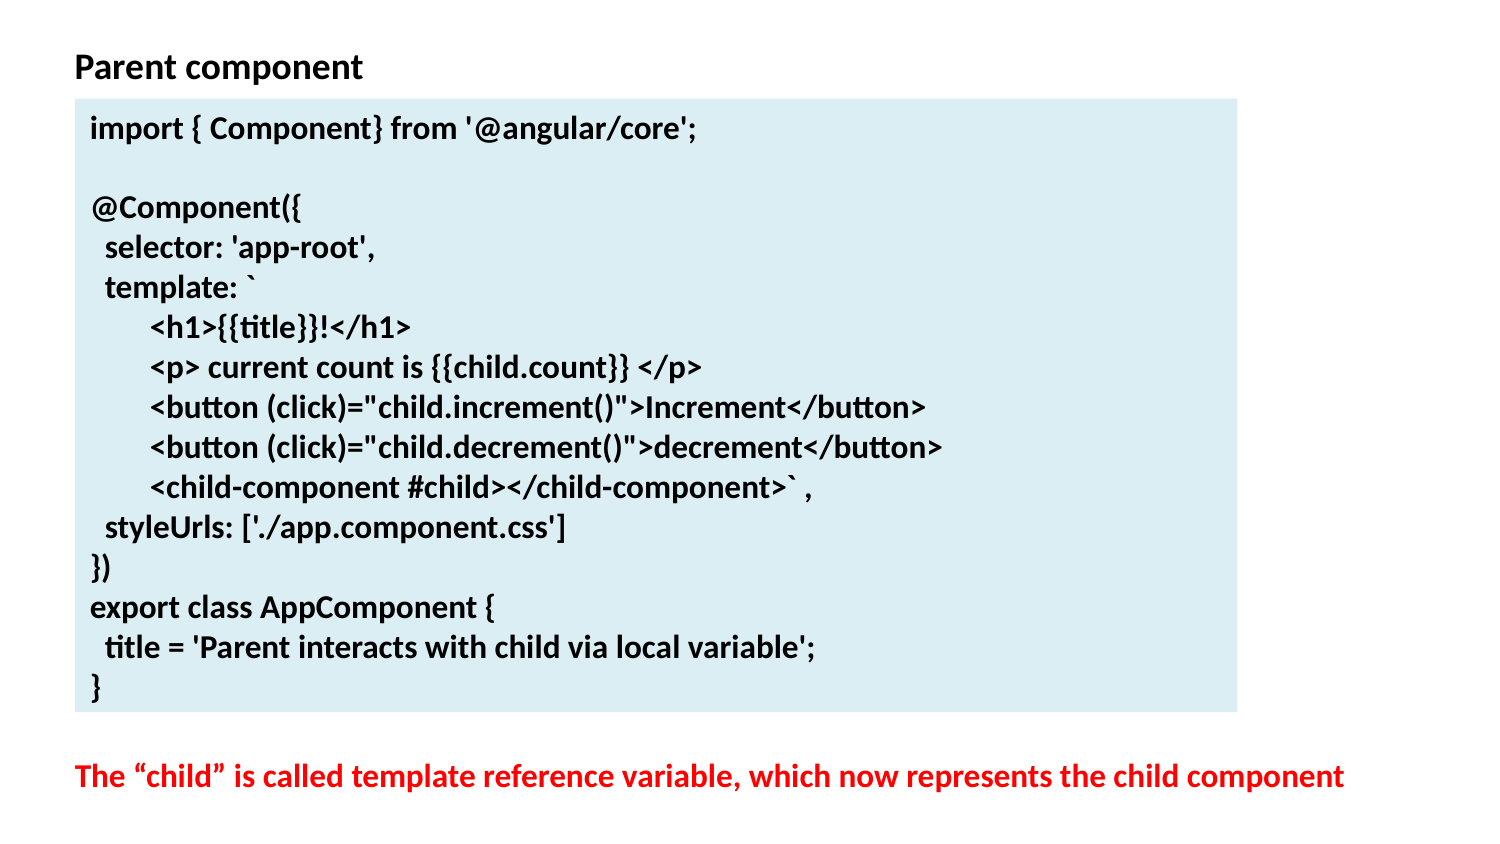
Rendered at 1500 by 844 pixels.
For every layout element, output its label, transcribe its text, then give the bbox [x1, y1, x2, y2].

text_box Parent component [51, 34, 379, 95]
text_box import { Component} from '@angular/core'; @Component({ selector: 'app-root', template: ` <h1>{{title}}!</h1> <p> current count is {{child.count}} </p> <button (click)="child.increment()">Increment</button> <button (click)="child.decrement()">decrement</button> <child-component #child></child-component>` , styleUrls: ['./app.component.css'] }) export class AppComponent { title = 'Parent interacts with child via local variable'; } [75, 98, 1238, 713]
text_box The “child” is called template reference variable, which now represents the child component [52, 746, 1500, 802]
